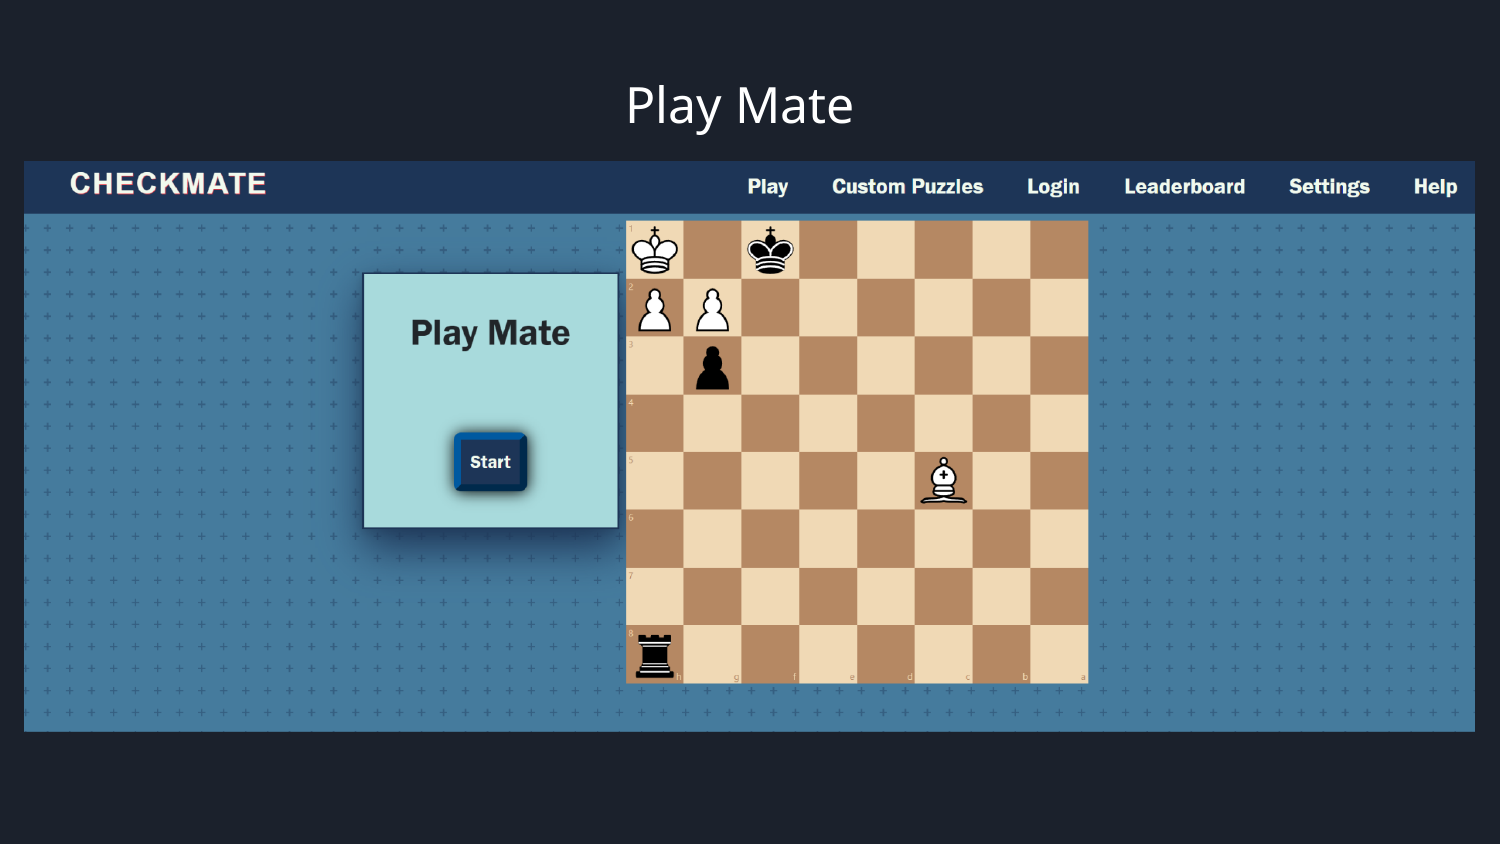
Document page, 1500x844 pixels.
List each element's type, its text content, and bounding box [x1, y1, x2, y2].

picture [24, 161, 1476, 732]
text_box Play Mate [610, 58, 890, 149]
